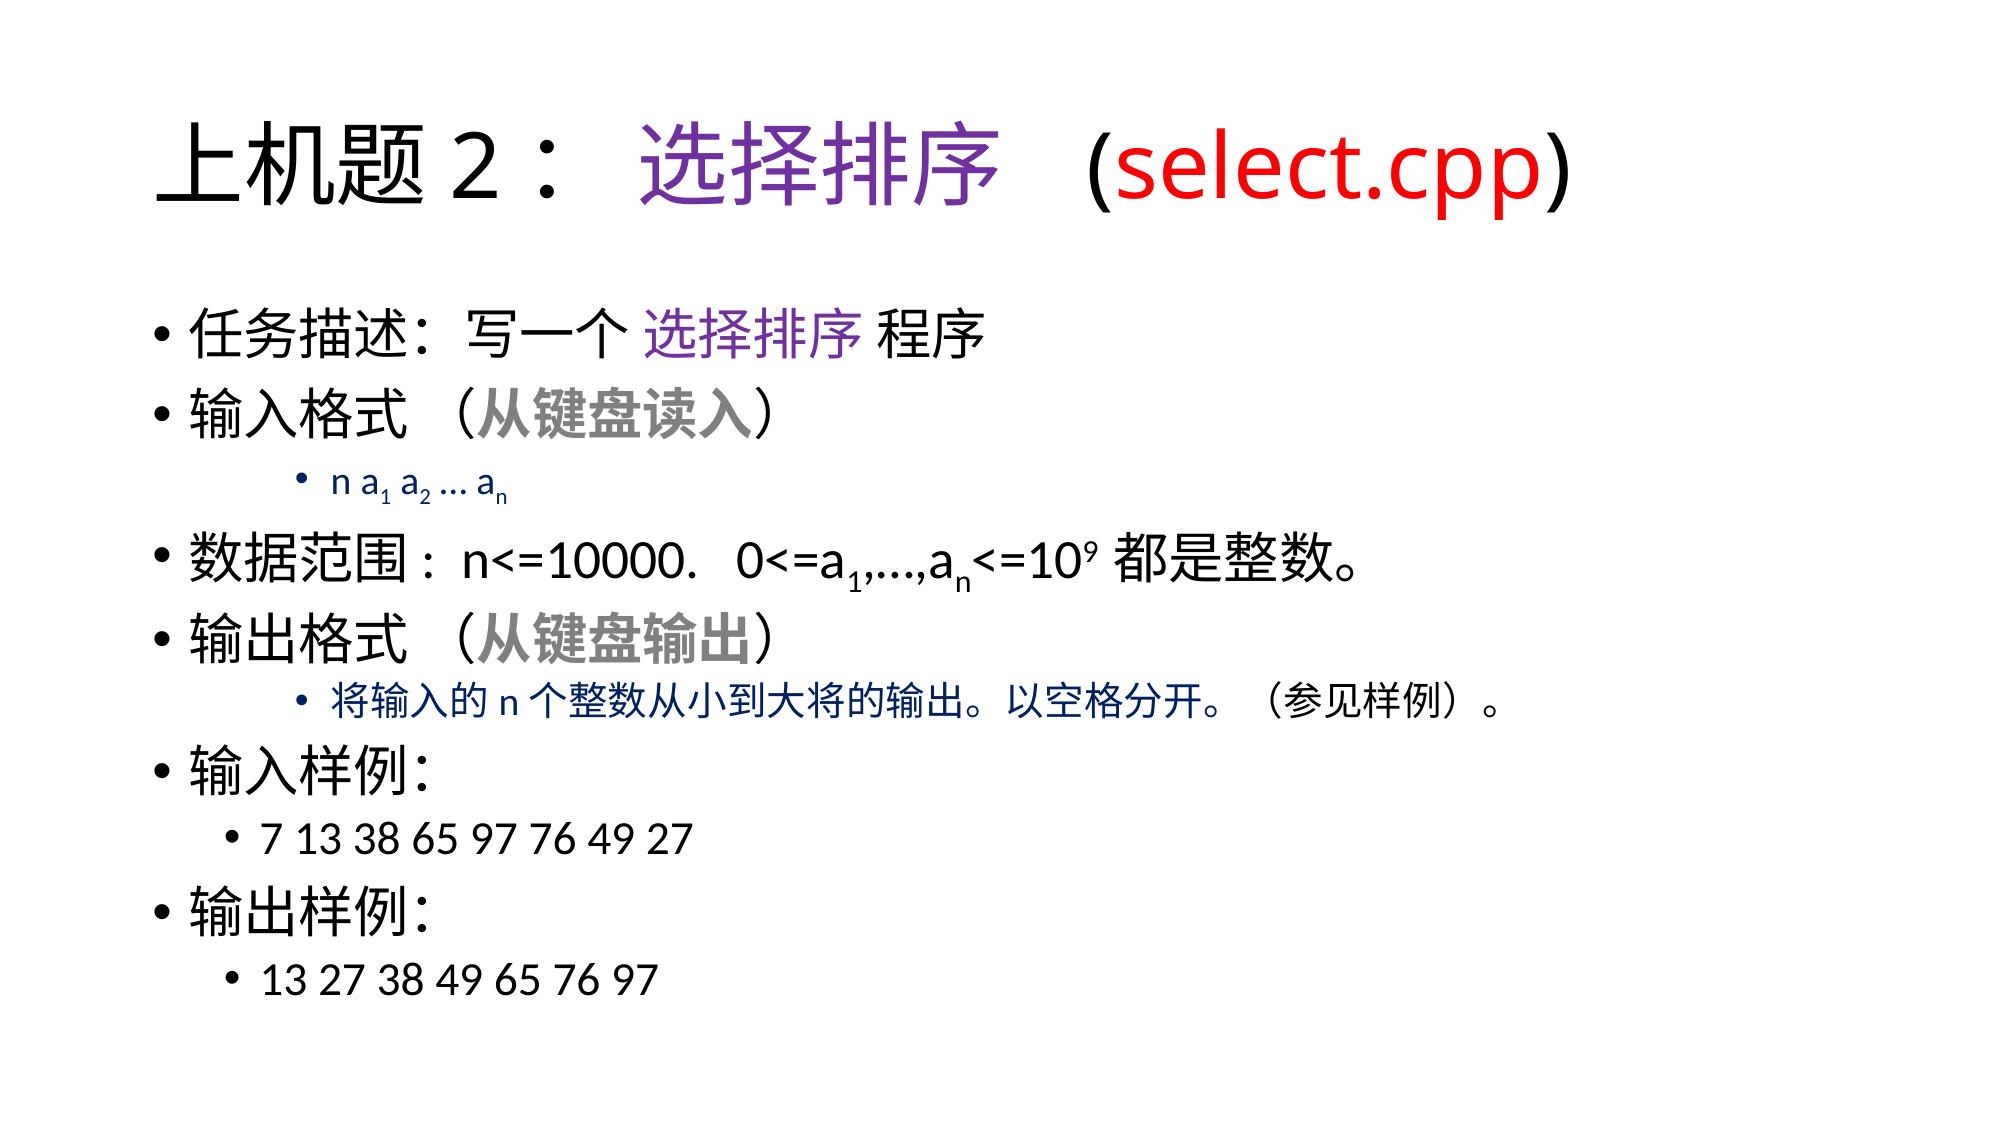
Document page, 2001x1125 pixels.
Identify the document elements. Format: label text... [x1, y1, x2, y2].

list 任务描述：写一个 选择排序 程序 输入格式 （从键盘读入） n a1 a2 … an 数据范围: n<=10000. 0<=a1,…,an<=109 都是整数。 输出格式 （从键盘输出） 将输入的n个整数从小到大将的输出。以空格分开。（参见样例）。 输入样例： 7 13 38 65 97 76 49 27 输出样例： 13 27 38 49 65 76 97 [137, 299, 1863, 1014]
title 上机题2： 选择排序 (select.cpp) [137, 59, 1863, 278]
